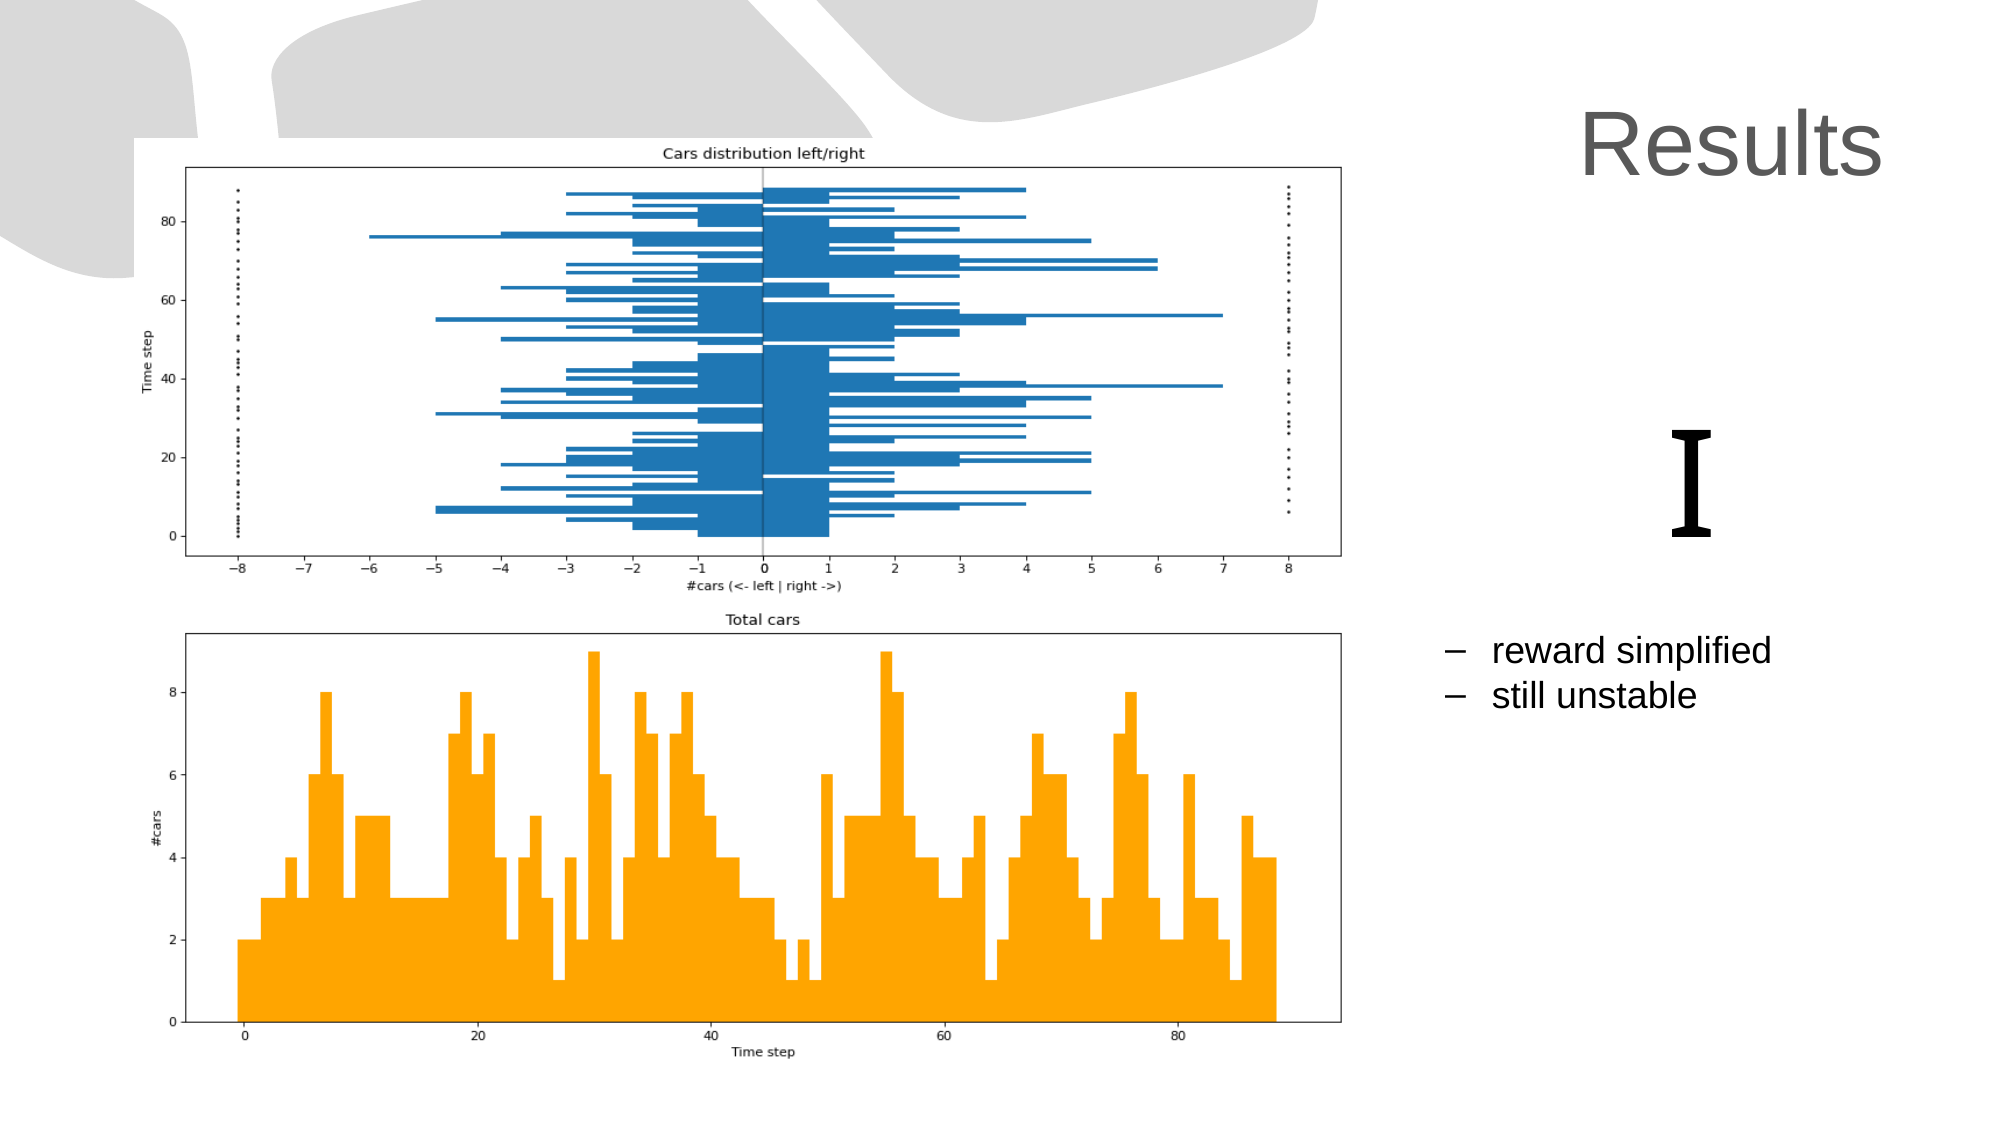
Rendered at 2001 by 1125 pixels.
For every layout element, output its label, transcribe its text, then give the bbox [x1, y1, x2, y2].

text_box I [1651, 380, 1719, 576]
text_box reward simplified still unstable [1430, 618, 1971, 724]
title Results [99, 45, 1900, 233]
picture [134, 138, 1350, 1069]
